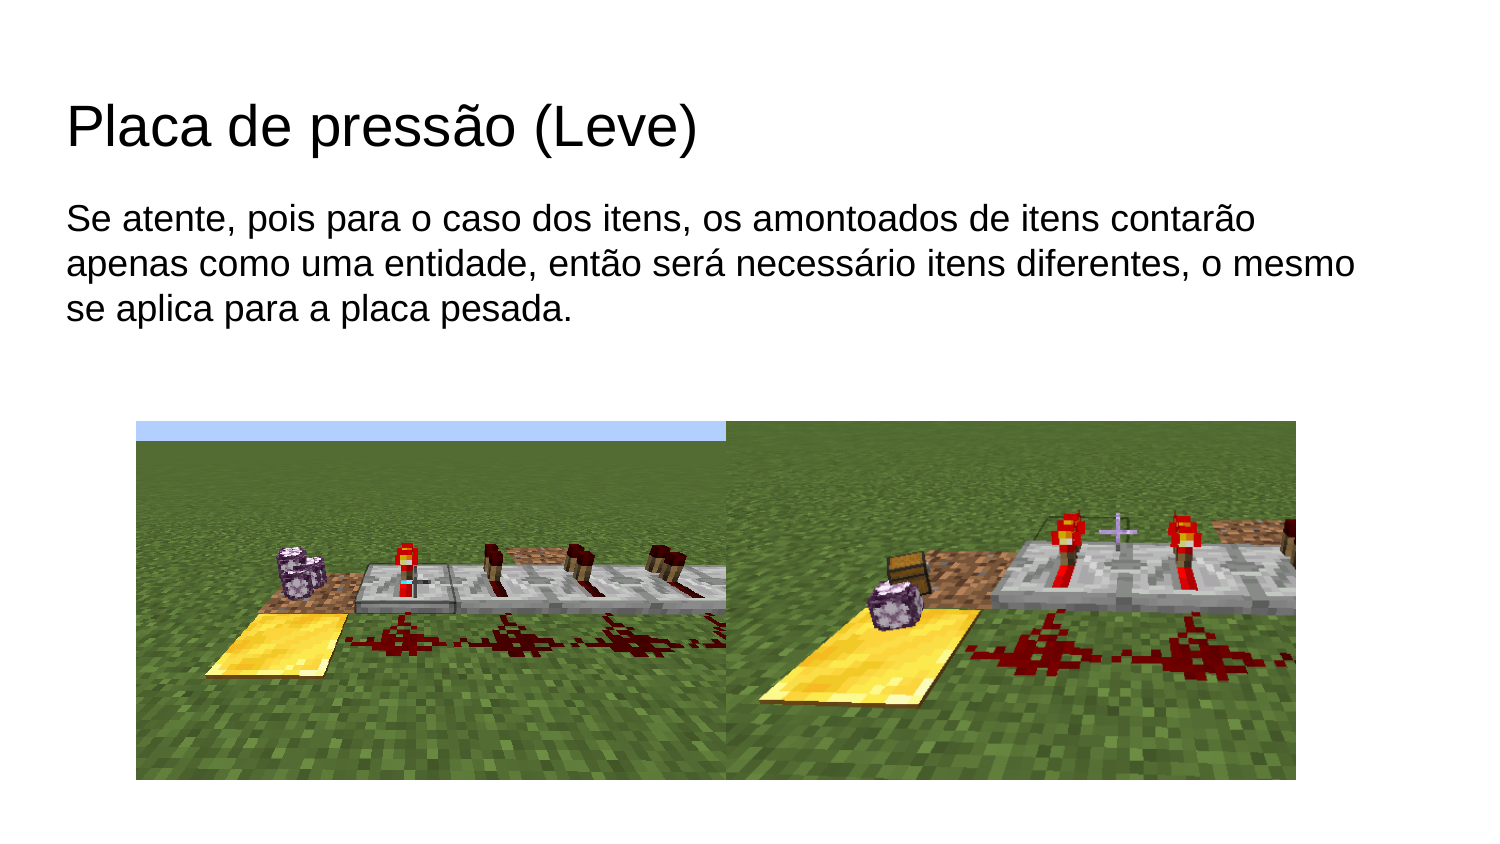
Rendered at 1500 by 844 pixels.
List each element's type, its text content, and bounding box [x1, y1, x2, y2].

title Placa de pressão (Leve) [51, 72, 1449, 167]
picture [136, 421, 1296, 780]
text_box Se atente, pois para o caso dos itens, os amontoados de itens contarão apenas como uma entidade, então será necessário itens diferentes, o mesmo se aplica para a placa pesada. [51, 178, 1382, 437]
